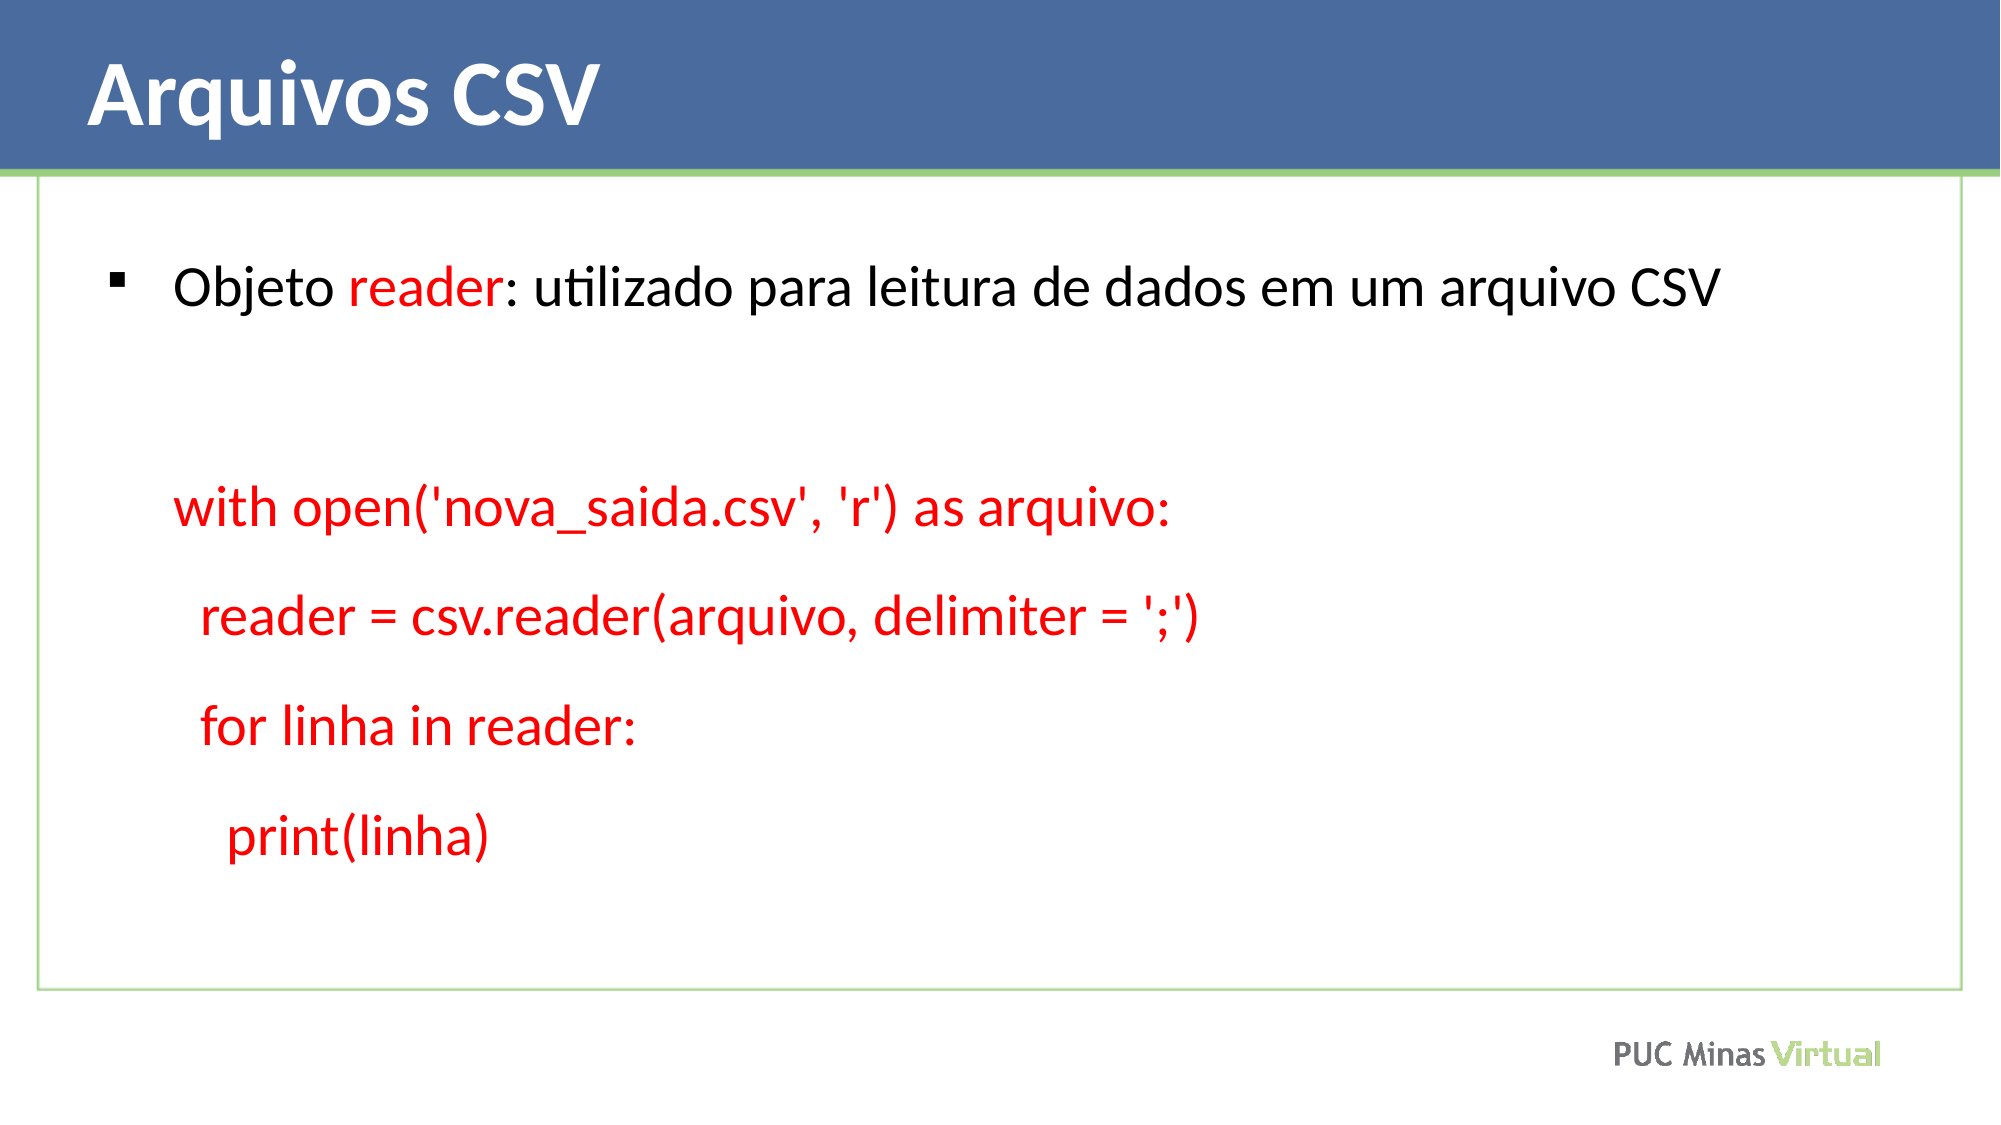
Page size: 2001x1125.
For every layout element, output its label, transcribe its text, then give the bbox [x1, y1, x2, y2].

text_box Arquivos CSV [72, 23, 1742, 152]
picture [0, 0, 2000, 1125]
text_box Objeto reader: utilizado para leitura de dados em um arquivo CSV with open('nova_saida.csv', 'r') as arquivo: reader = csv.reader(arquivo, delimiter = ';') for linha in reader: print(linha) [83, 226, 1958, 875]
